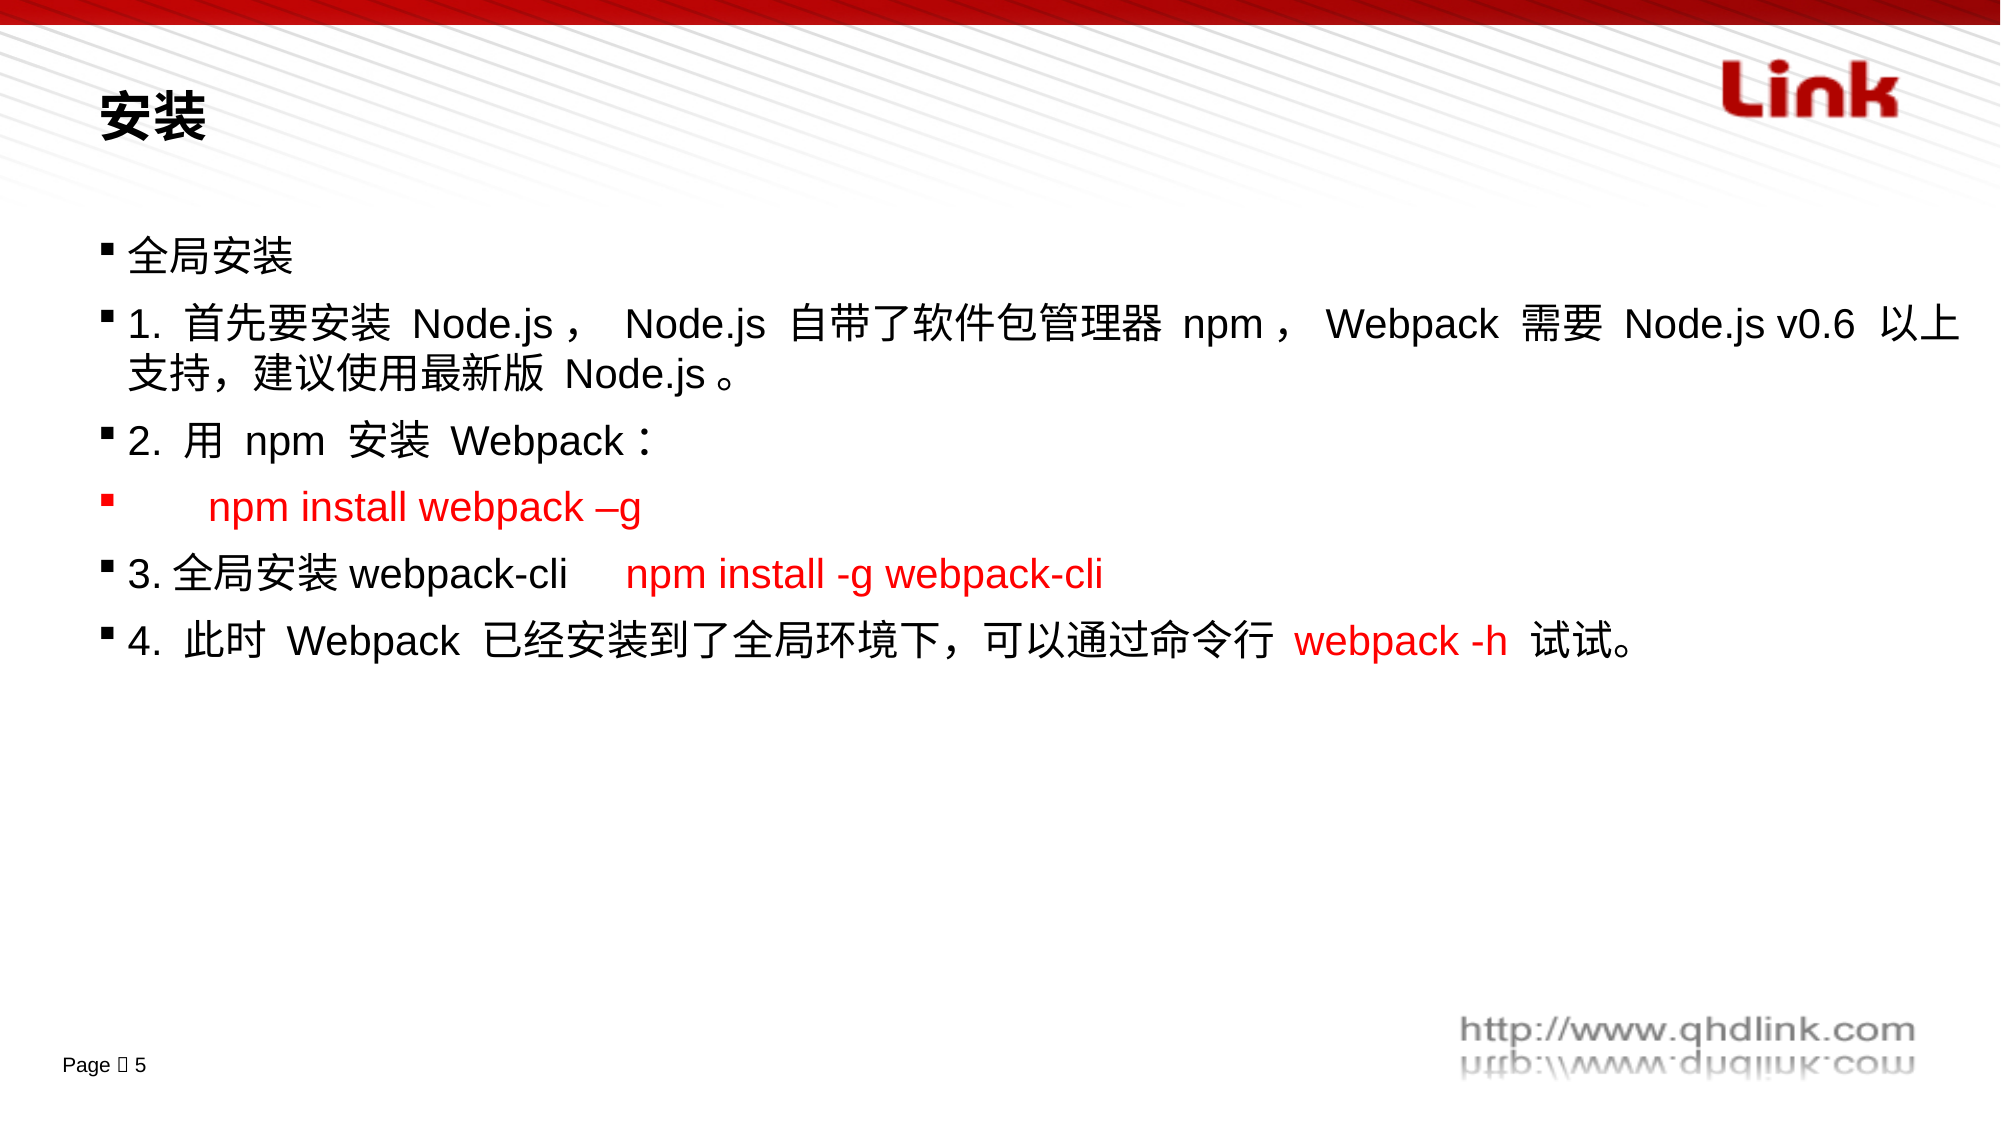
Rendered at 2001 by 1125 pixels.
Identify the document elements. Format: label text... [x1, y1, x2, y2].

title 安装 [98, 82, 1654, 189]
list 全局安装 1. 首先要安装 Node.js， Node.js 自带了软件包管理器 npm，Webpack 需要 Node.js v0.6 以上支持，建议使用最新版 Node.js。 2. 用 npm 安装 Webpack： npm install webpack –g 3.全局安装webpack-cli npm install -g webpack-cli 4. 此时 Webpack 已经安装到了全局环境下，可以通过命令行 webpack -h 试试。 [97, 230, 1963, 977]
picture [0, 0, 2001, 1125]
